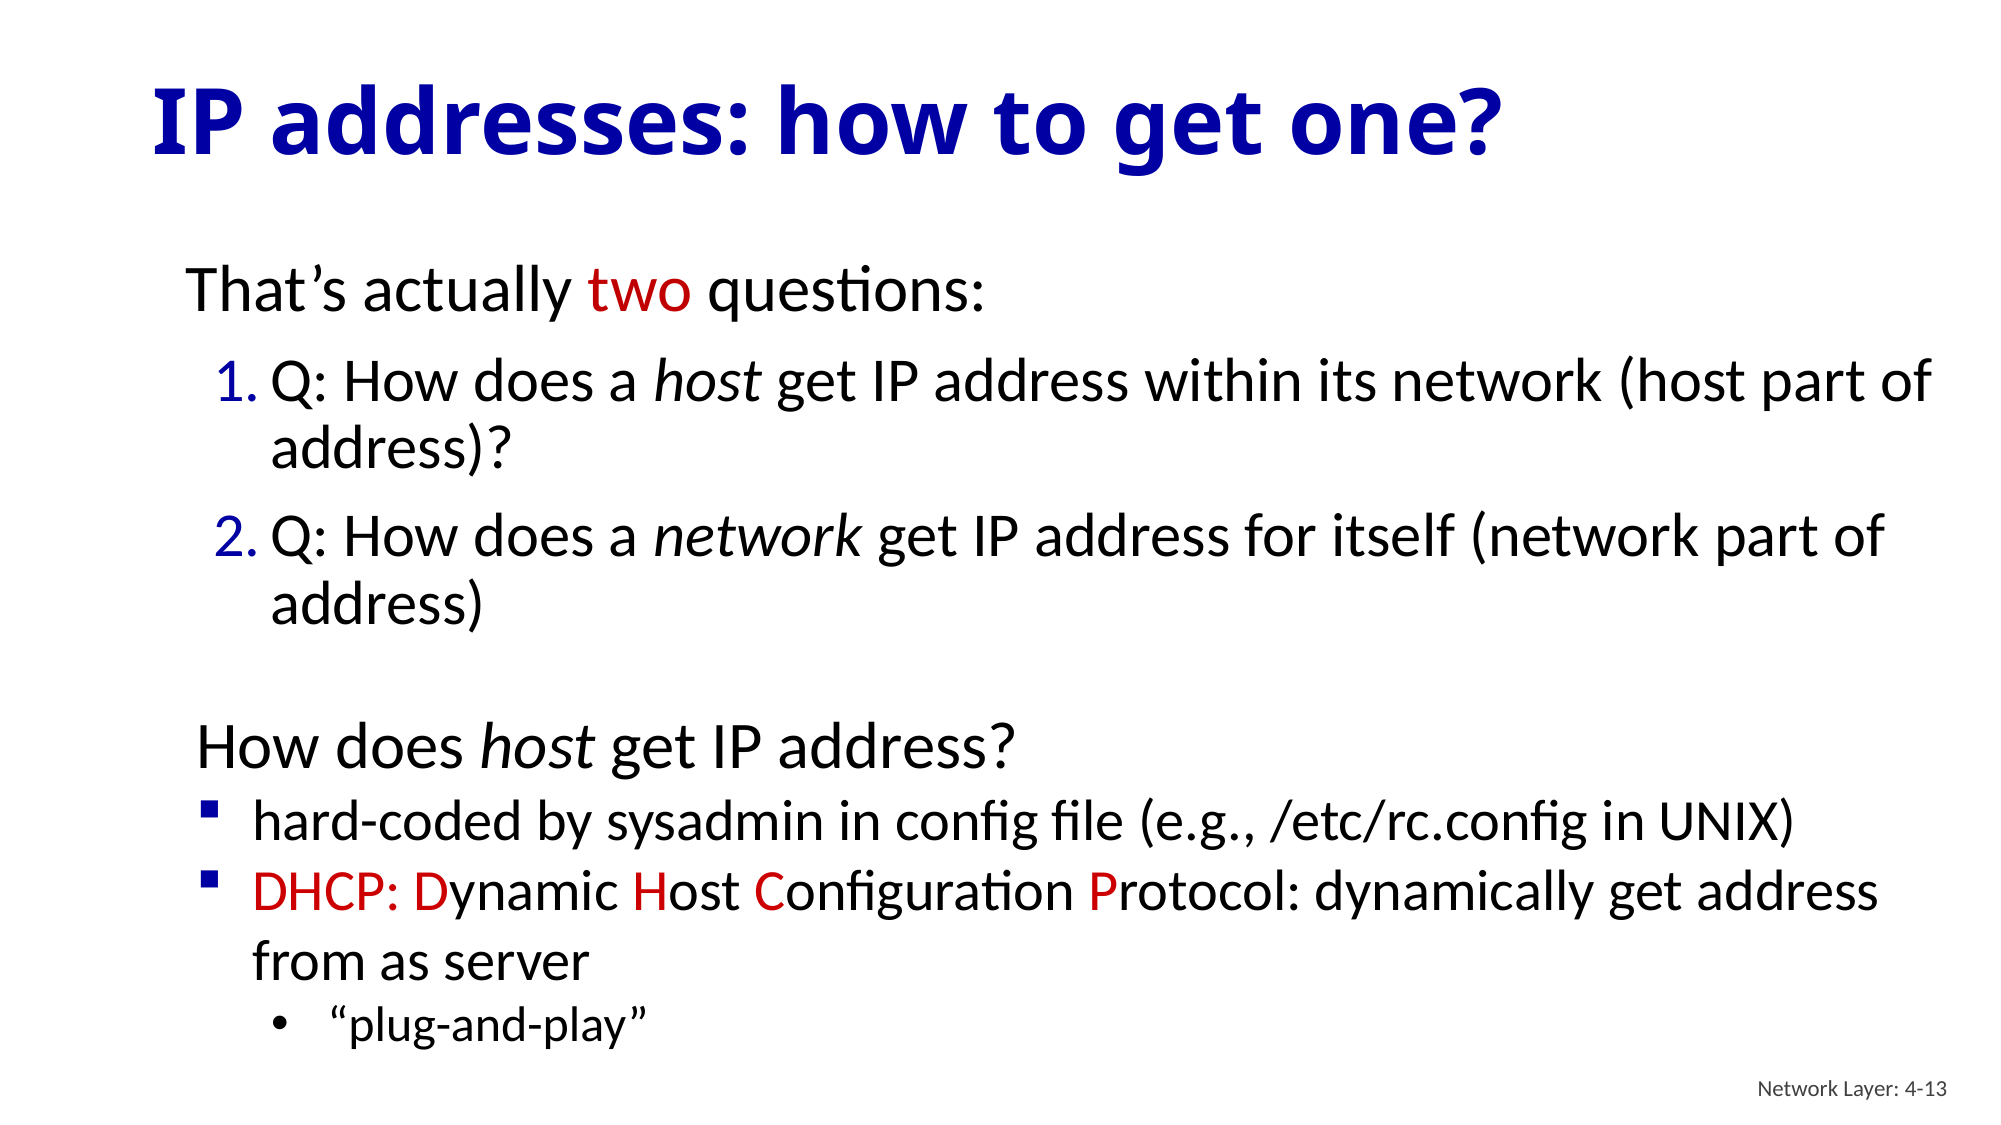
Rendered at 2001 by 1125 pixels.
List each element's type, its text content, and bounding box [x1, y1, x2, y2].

text_box How does host get IP address? hard-coded by sysadmin in config file (e.g., /etc/rc.config in UNIX) DHCP: Dynamic Host Configuration Protocol: dynamically get address from as server “plug-and-play” [181, 694, 1910, 1060]
title IP addresses: how to get one? [137, 51, 1863, 198]
text_box That’s actually two questions: Q: How does a host get IP address within its network (host part of address)? Q: How does a network get IP address for itself (network part of address) [149, 246, 1970, 686]
slide_number Network Layer: 4-13 [1512, 1056, 1963, 1117]
